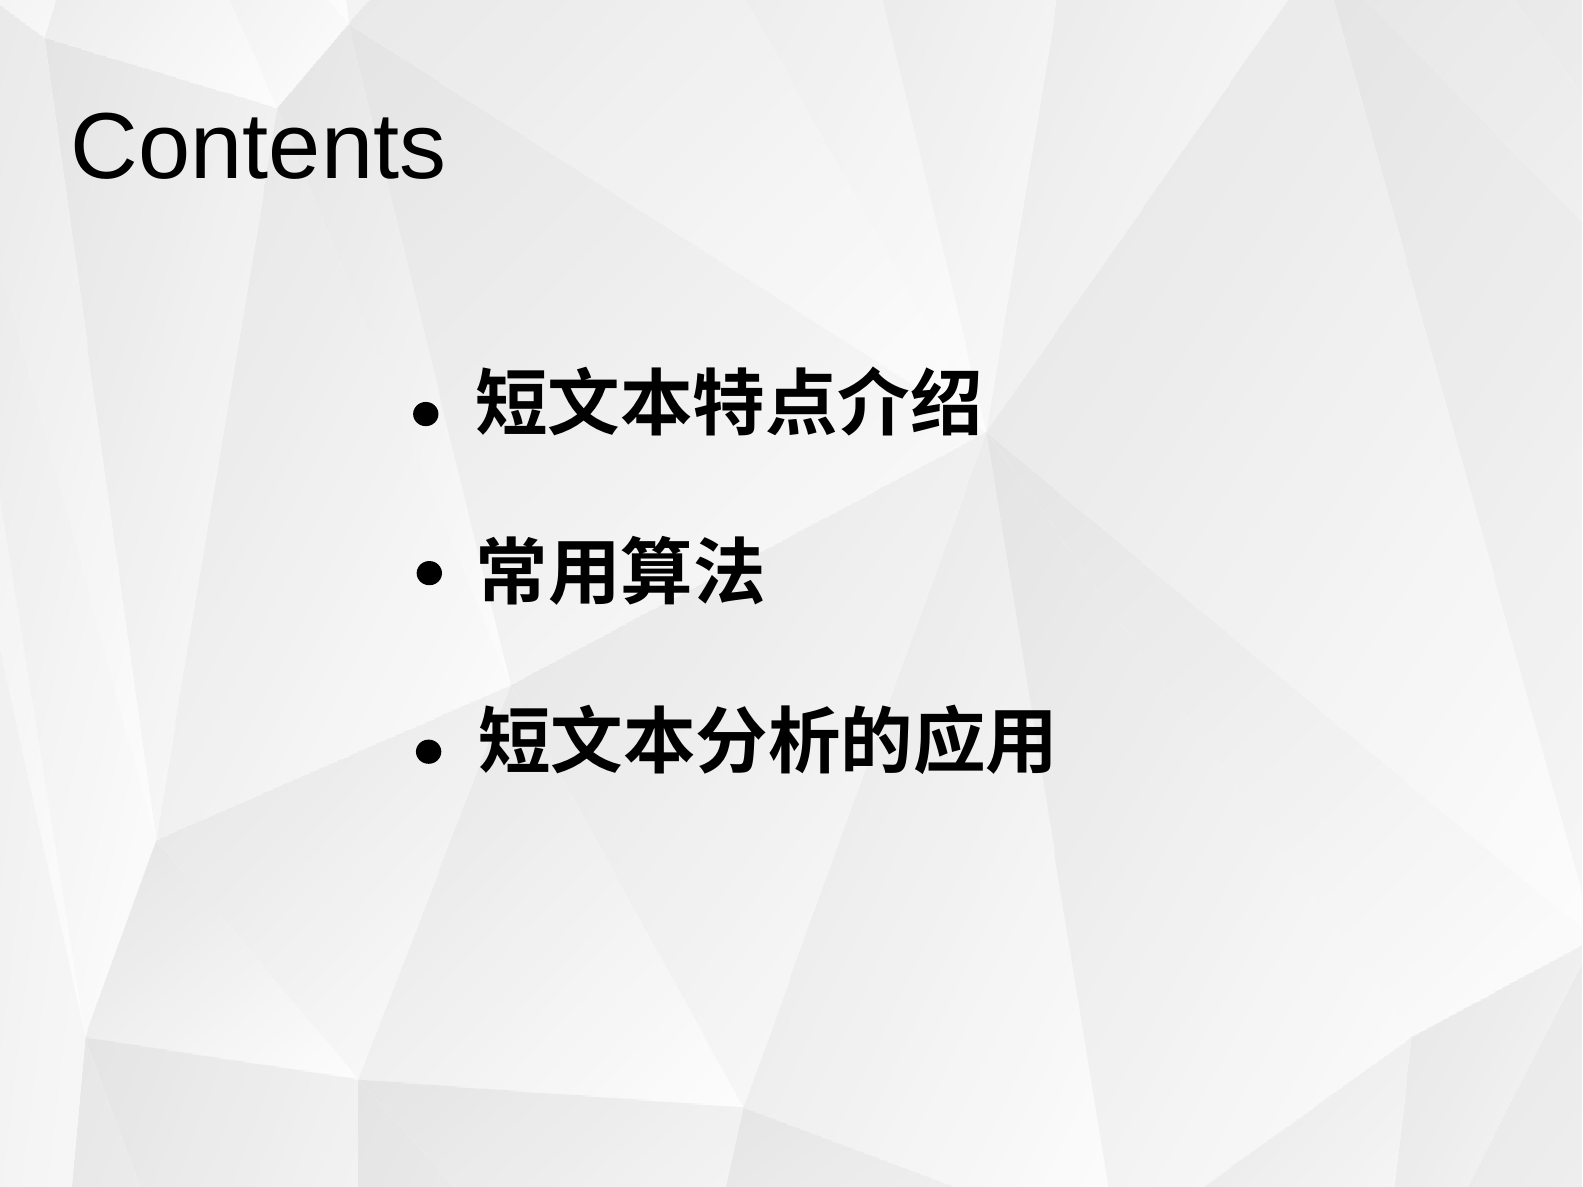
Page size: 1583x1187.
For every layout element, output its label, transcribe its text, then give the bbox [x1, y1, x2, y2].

text_box 短文本特点介绍 [459, 350, 1125, 451]
text_box [415, 559, 444, 587]
text_box 短文本分析的应用 [462, 688, 1128, 789]
text_box [412, 400, 440, 428]
picture [0, 0, 1582, 1187]
text_box Contents [56, 77, 462, 205]
text_box [414, 738, 443, 765]
text_box 常用算法 [460, 519, 1125, 620]
